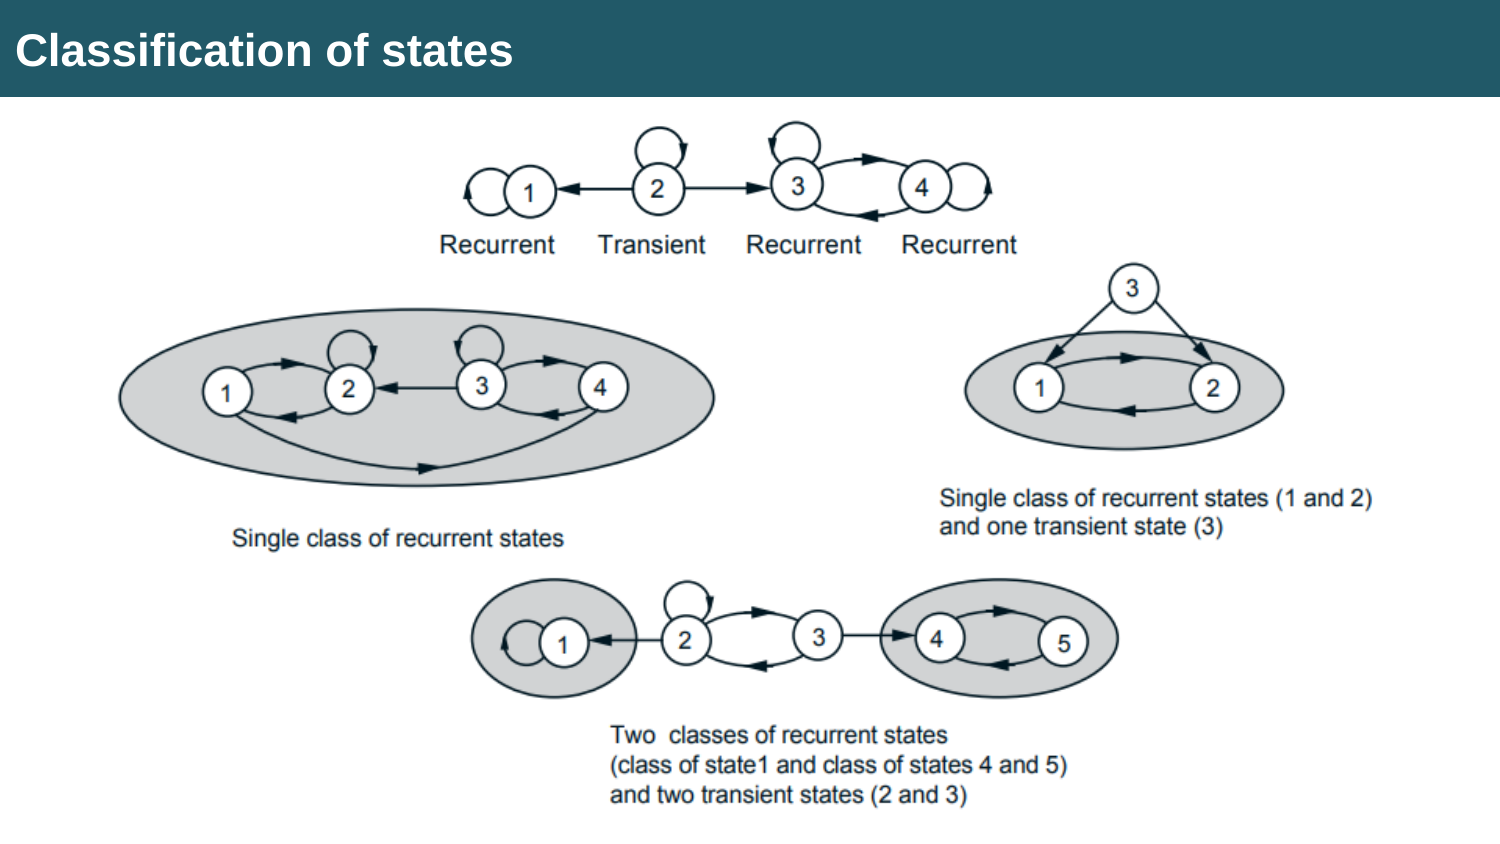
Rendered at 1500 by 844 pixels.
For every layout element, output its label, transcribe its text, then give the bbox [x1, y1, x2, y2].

picture [62, 97, 1419, 833]
title Classification of states [0, 0, 1500, 97]
